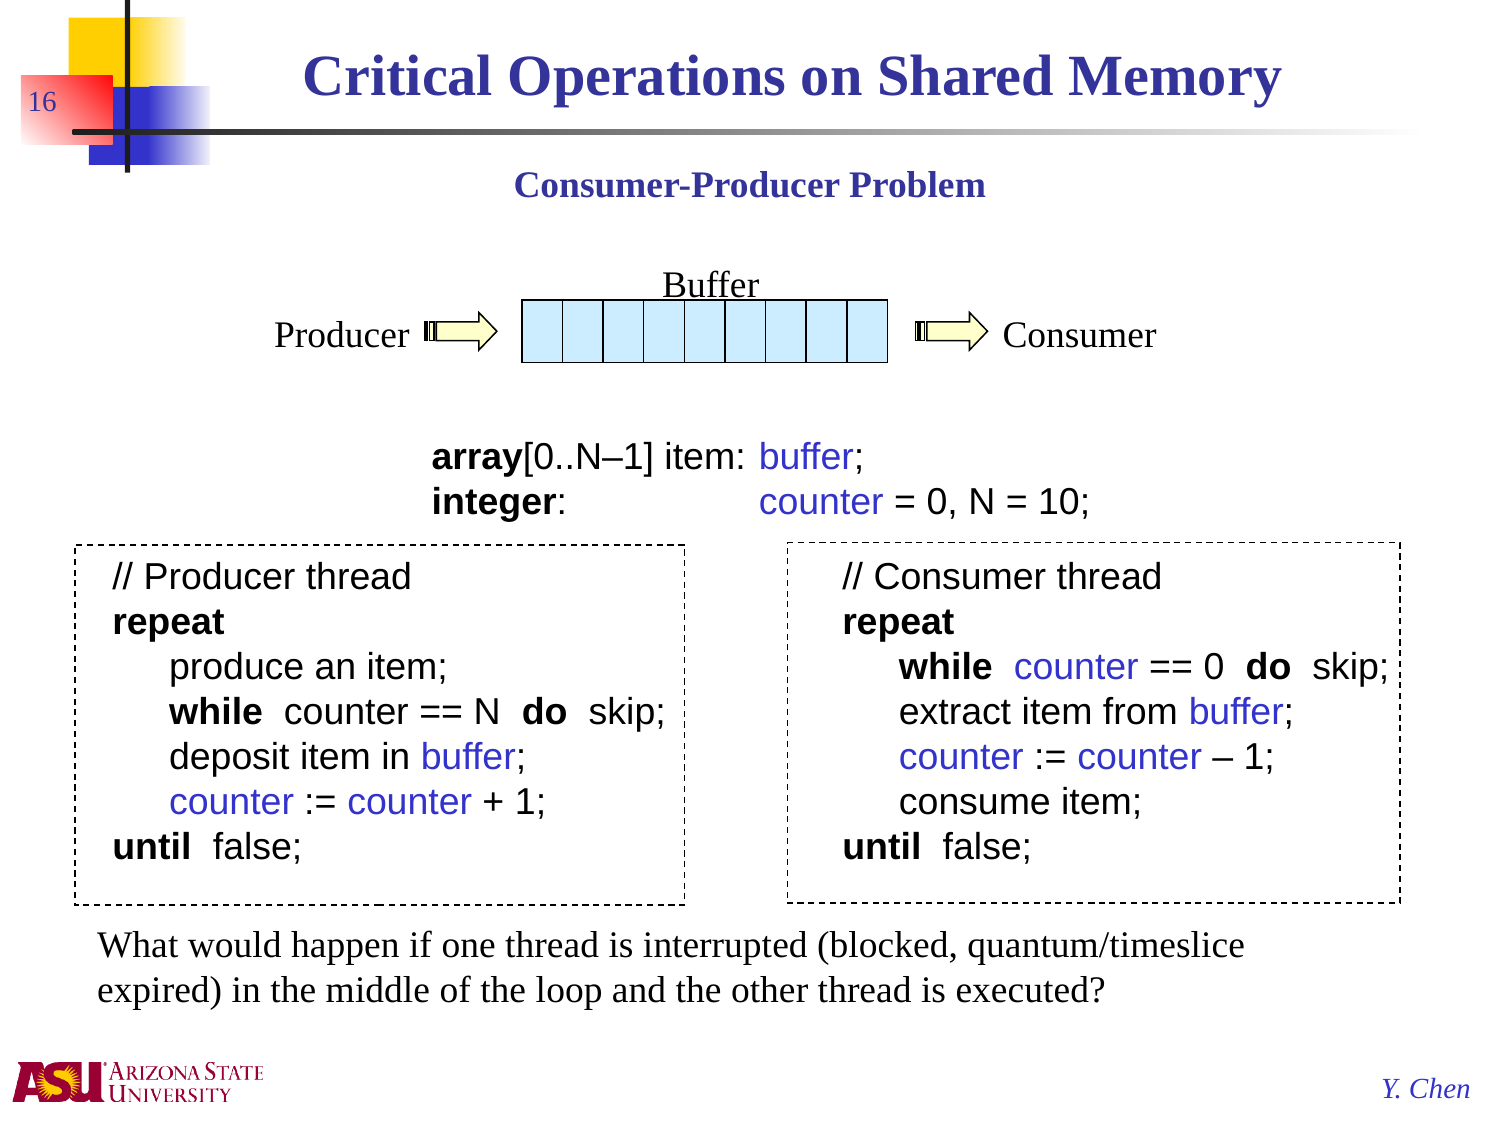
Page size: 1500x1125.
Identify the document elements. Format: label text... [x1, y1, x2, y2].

text_box array[0..N–1] item: buffer; integer: counter = 0, N = 10; [416, 424, 1106, 530]
text_box What would happen if one thread is interrupted (blocked, quantum/timeslice expired) in the middle of the loop and the other thread is executed? [82, 912, 1400, 1018]
text_box [562, 299, 603, 363]
text_box [521, 299, 562, 363]
text_box [724, 312, 765, 363]
text_box [684, 312, 724, 363]
text_box [846, 299, 888, 363]
slide_number 16 [12, 49, 326, 126]
text_box Buffer [647, 252, 775, 312]
text_box [920, 321, 925, 341]
text_box [643, 299, 684, 363]
text_box [436, 312, 497, 351]
text_box // Consumer thread repeat while counter == 0 do skip; extract item from buffer; counter := counter – 1; consume item; until false; [827, 544, 1405, 875]
text_box Producer [259, 302, 425, 363]
text_box Consumer [987, 302, 1172, 363]
title Critical Operations on Shared Memory [287, 12, 1488, 116]
text_box [787, 875, 1400, 904]
text_box [603, 299, 643, 363]
text_box [429, 321, 434, 341]
picture [12, 1062, 263, 1102]
text_box Consumer-Producer Problem [498, 152, 1002, 213]
text_box // Producer thread repeat produce an item; while counter == N do skip; deposit item in buffer; counter := counter + 1; until false; [97, 544, 827, 875]
text_box [926, 312, 987, 351]
text_box [765, 299, 806, 363]
text_box [75, 544, 685, 906]
text_box [806, 299, 846, 363]
